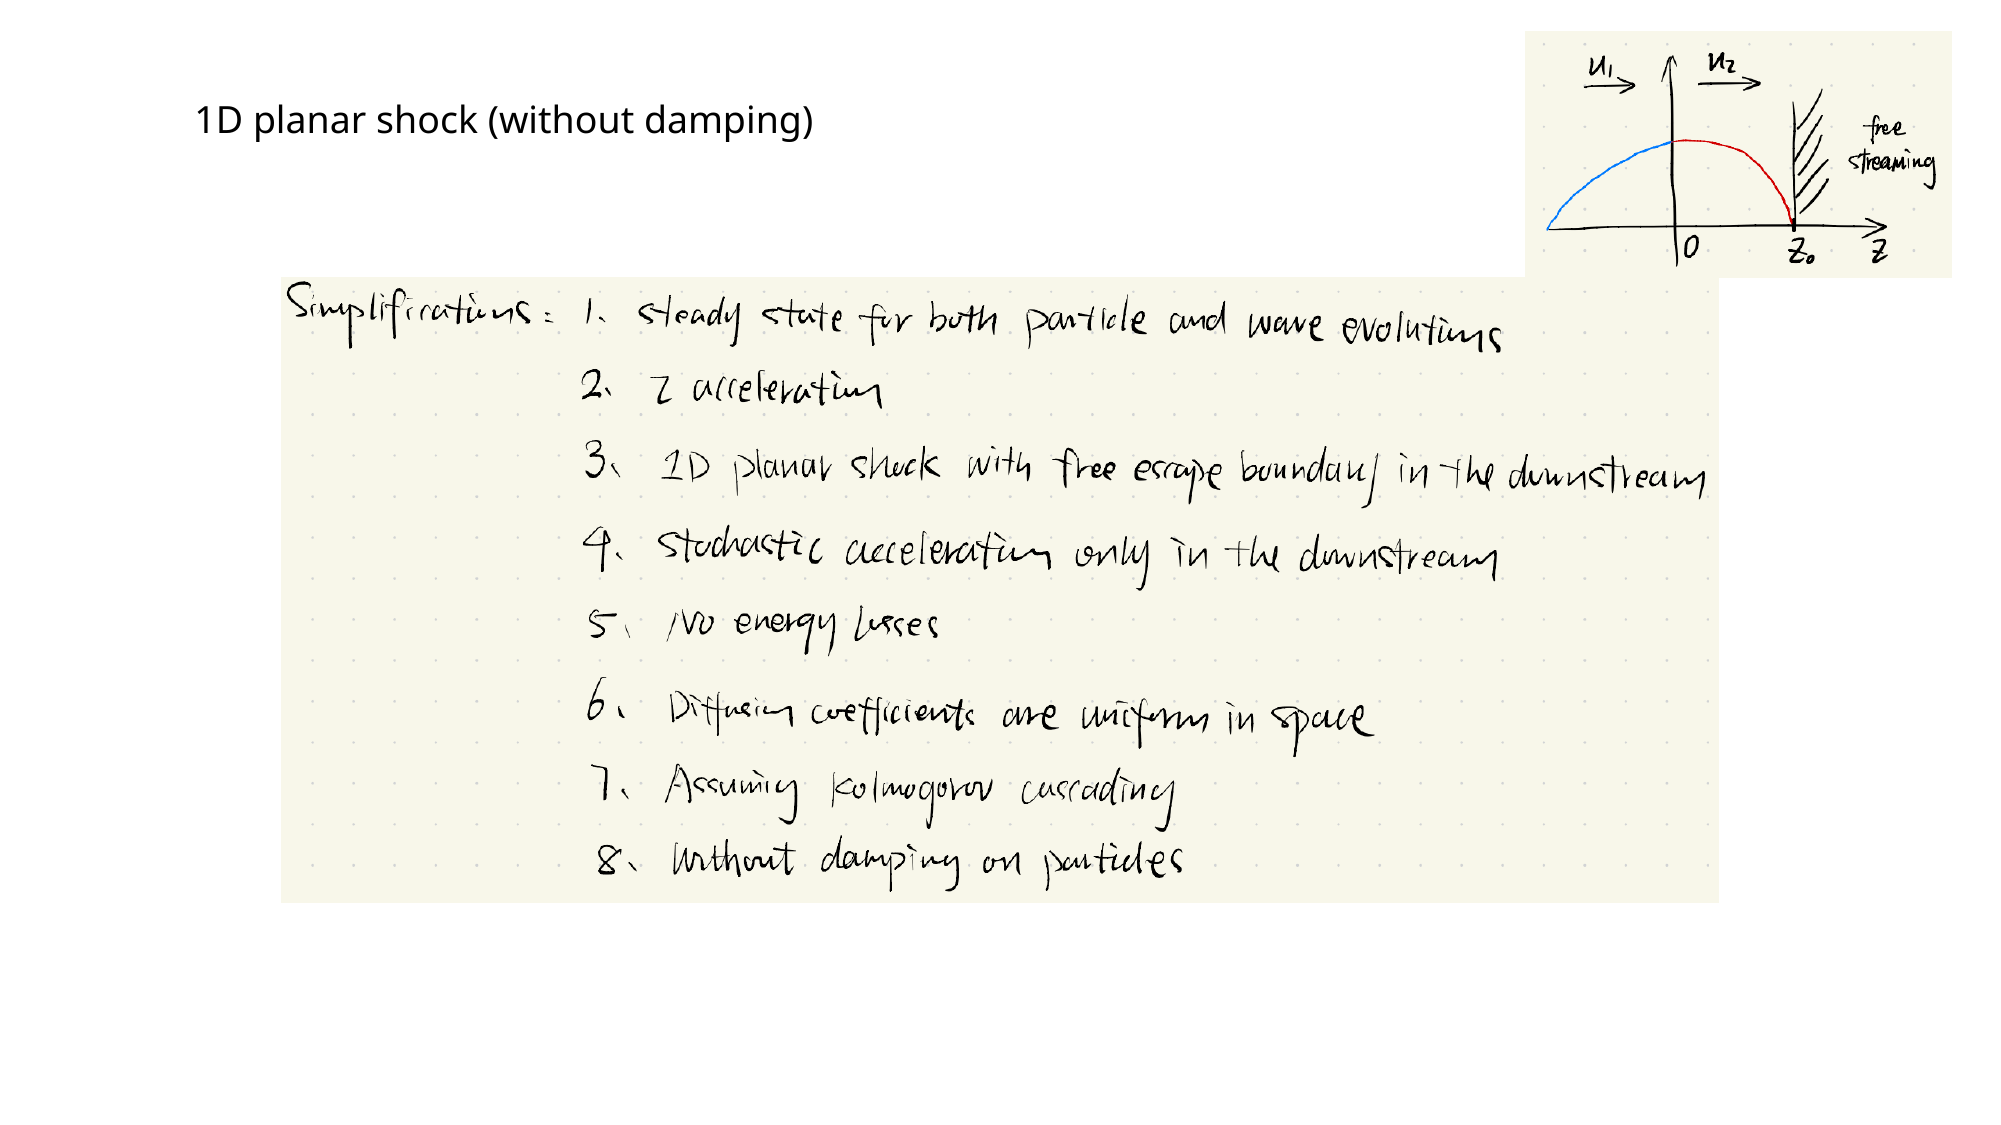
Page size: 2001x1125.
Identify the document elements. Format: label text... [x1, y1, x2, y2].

picture [281, 31, 1953, 904]
text_box 1D planar shock (without damping) [179, 88, 829, 149]
